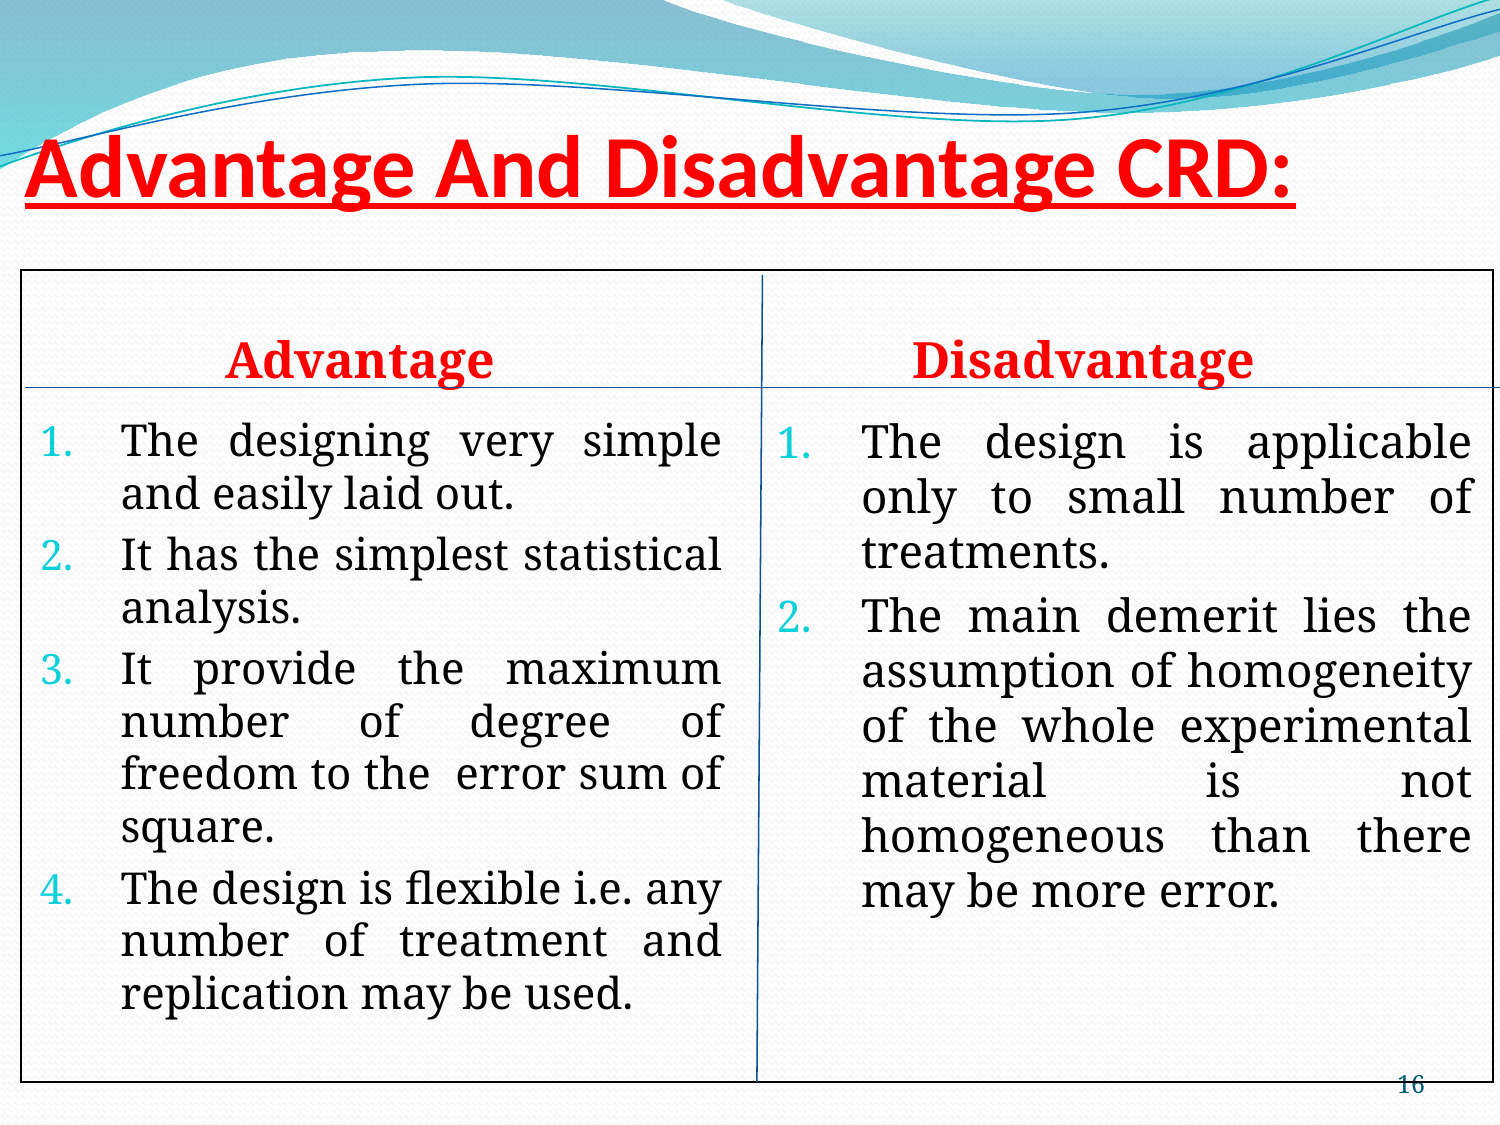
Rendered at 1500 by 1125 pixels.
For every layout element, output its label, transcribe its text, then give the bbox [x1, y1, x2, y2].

table_cell A 30 [766, 388, 1492, 1081]
slide_number 16 [1299, 1042, 1425, 1103]
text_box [756, 274, 763, 1083]
table_cell A 30 [764, 278, 770, 387]
slide_number 25 [763, 388, 768, 1081]
table_cell A 30 [748, 277, 756, 387]
title Advantage And Disadvantage CRD: [24, 24, 1475, 216]
table_cell A 30 [27, 388, 752, 1081]
table_header [22, 271, 1492, 1081]
slide_number 25 [752, 282, 756, 387]
slide_number 25 [750, 388, 755, 1081]
